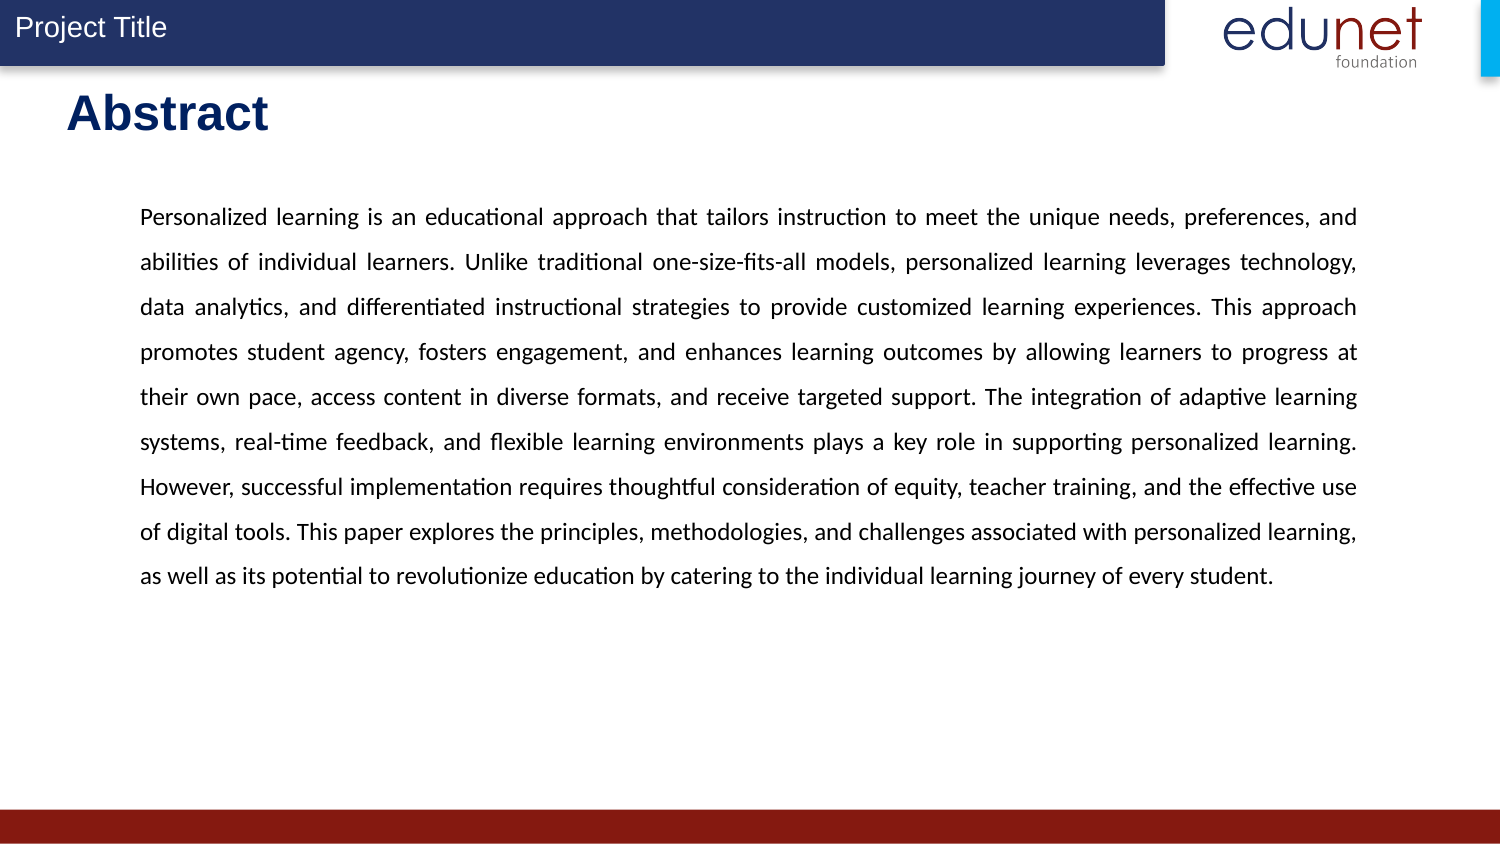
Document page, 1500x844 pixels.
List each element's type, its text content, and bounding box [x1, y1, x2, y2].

title Abstract [51, 72, 1449, 229]
text_box Personalized learning is an educational approach that tailors instruction to meet the unique needs, preferences, and abilities of individual learners. Unlike traditional one-size-fits-all models, personalized learning leverages technology, data analytics, and differentiated instructional strategies to provide customized learning experiences. This approach promotes student agency, fosters engagement, and enhances learning outcomes by allowing learners to progress at their own pace, access content in diverse formats, and receive targeted support. The integration of adaptive learning systems, real-time feedback, and flexible learning environments plays a key role in supporting personalized learning. However, successful implementation requires thoughtful consideration of equity, teacher training, and the effective use of digital tools. This paper explores the principles, methodologies, and challenges associated with personalized learning, as well as its potential to revolutionize education by catering to the individual learning journey of every student. [125, 178, 1375, 598]
picture [1219, 4, 1424, 72]
